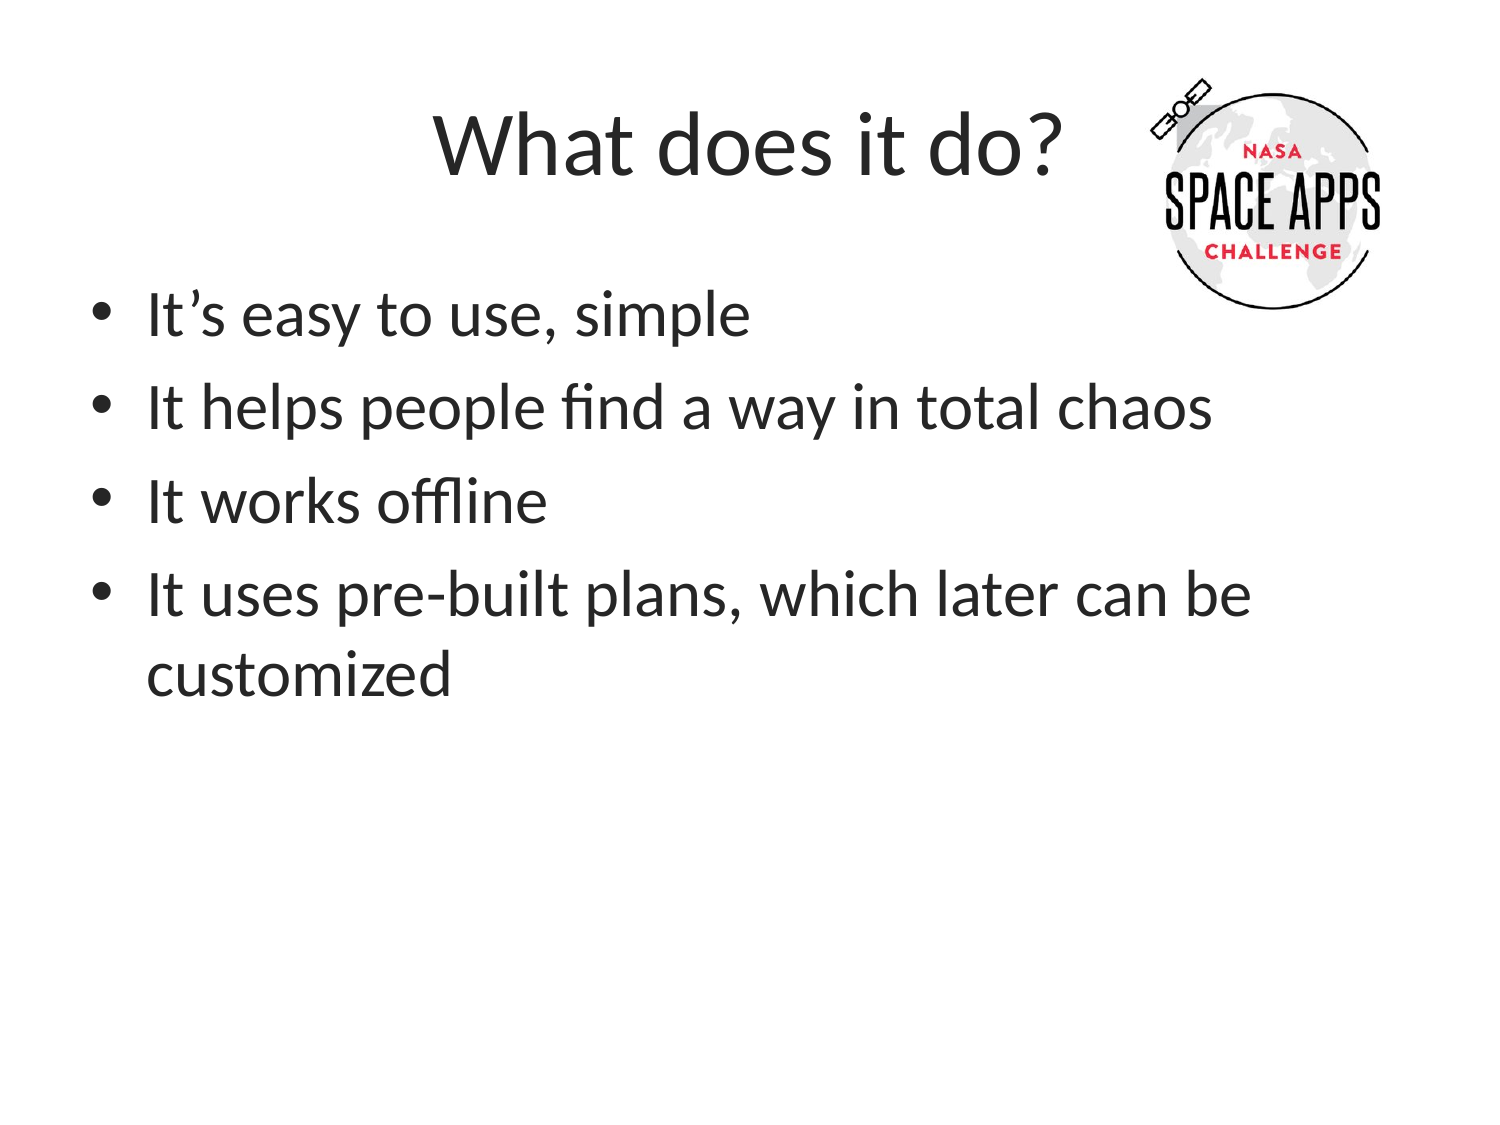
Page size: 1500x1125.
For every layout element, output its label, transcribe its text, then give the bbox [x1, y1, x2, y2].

title What does it do? [75, 45, 1107, 233]
list It’s easy to use, simple It helps people find a way in total chaos It works offline It uses pre-built plans, which later can be customized [75, 262, 1425, 1005]
picture [1112, 37, 1431, 356]
